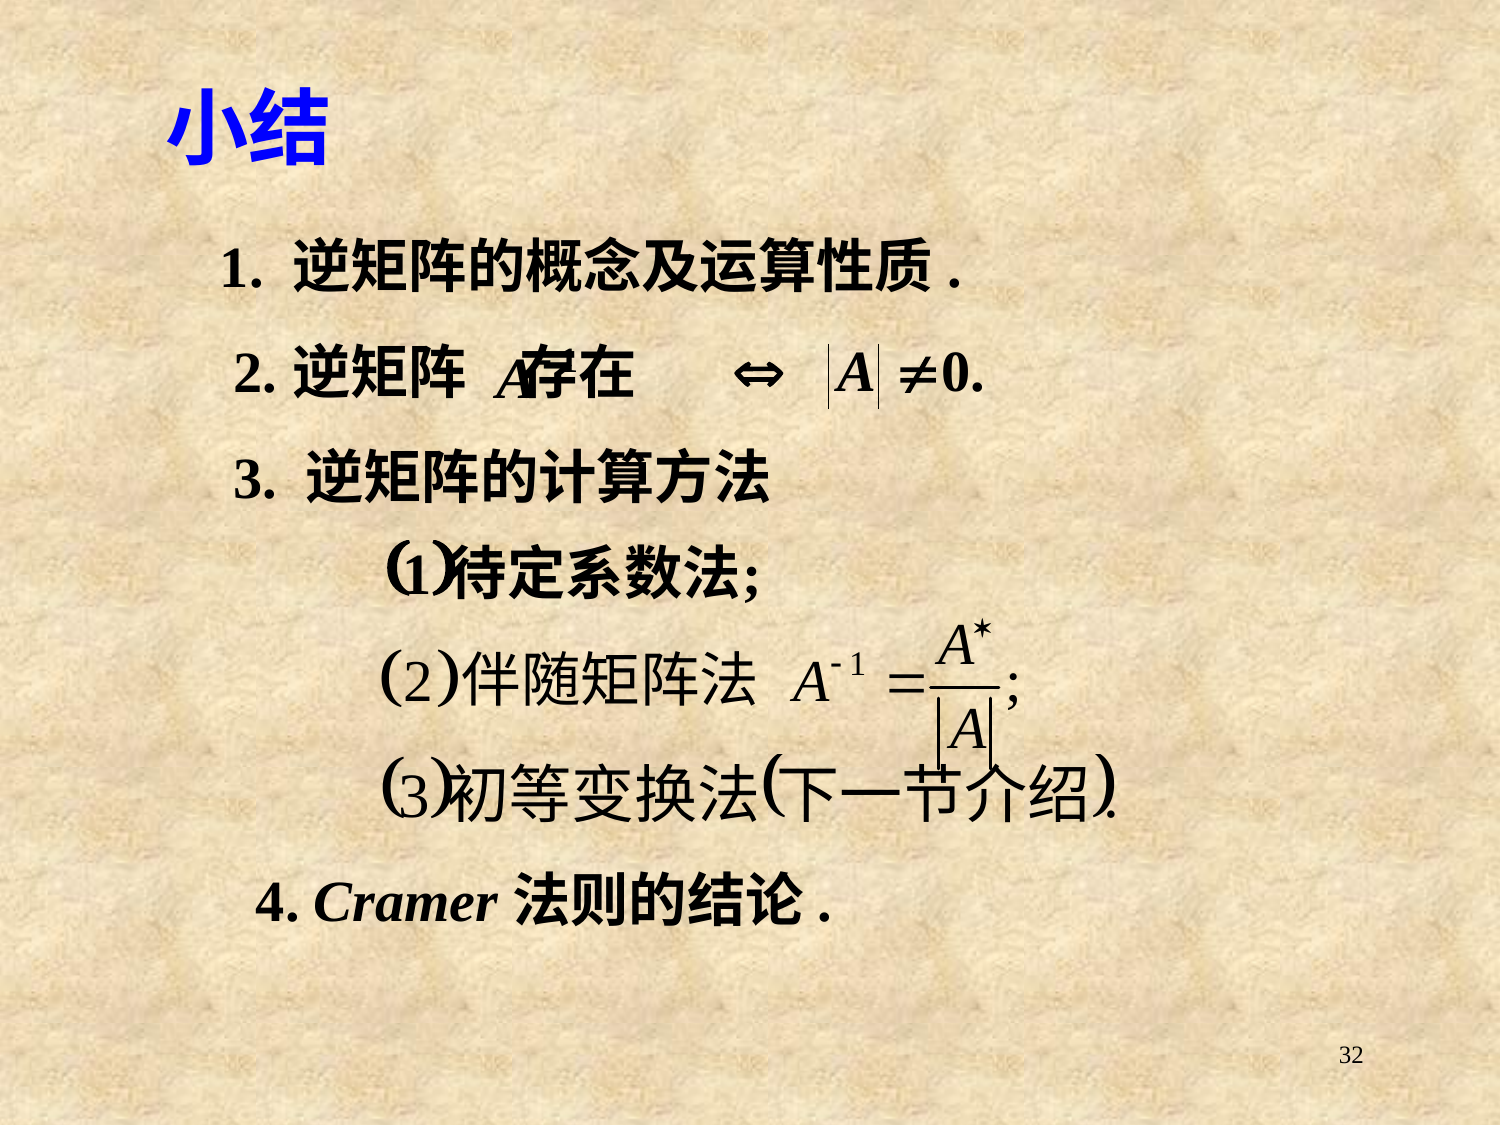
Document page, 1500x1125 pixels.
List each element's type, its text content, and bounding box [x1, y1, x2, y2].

text_box 2. [218, 326, 278, 411]
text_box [823, 339, 987, 414]
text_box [371, 754, 1129, 844]
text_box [371, 597, 1032, 753]
text_box 3. 逆矩阵的计算方法 [218, 432, 859, 518]
title 小结 [149, 30, 1388, 219]
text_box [728, 357, 798, 398]
text_box 4. Cramer法则的结论. [241, 855, 848, 941]
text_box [277, 327, 742, 414]
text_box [383, 540, 764, 612]
picture [0, 0, 1500, 1125]
text_box 1. 逆矩阵的概念及运算性质. [205, 221, 977, 307]
